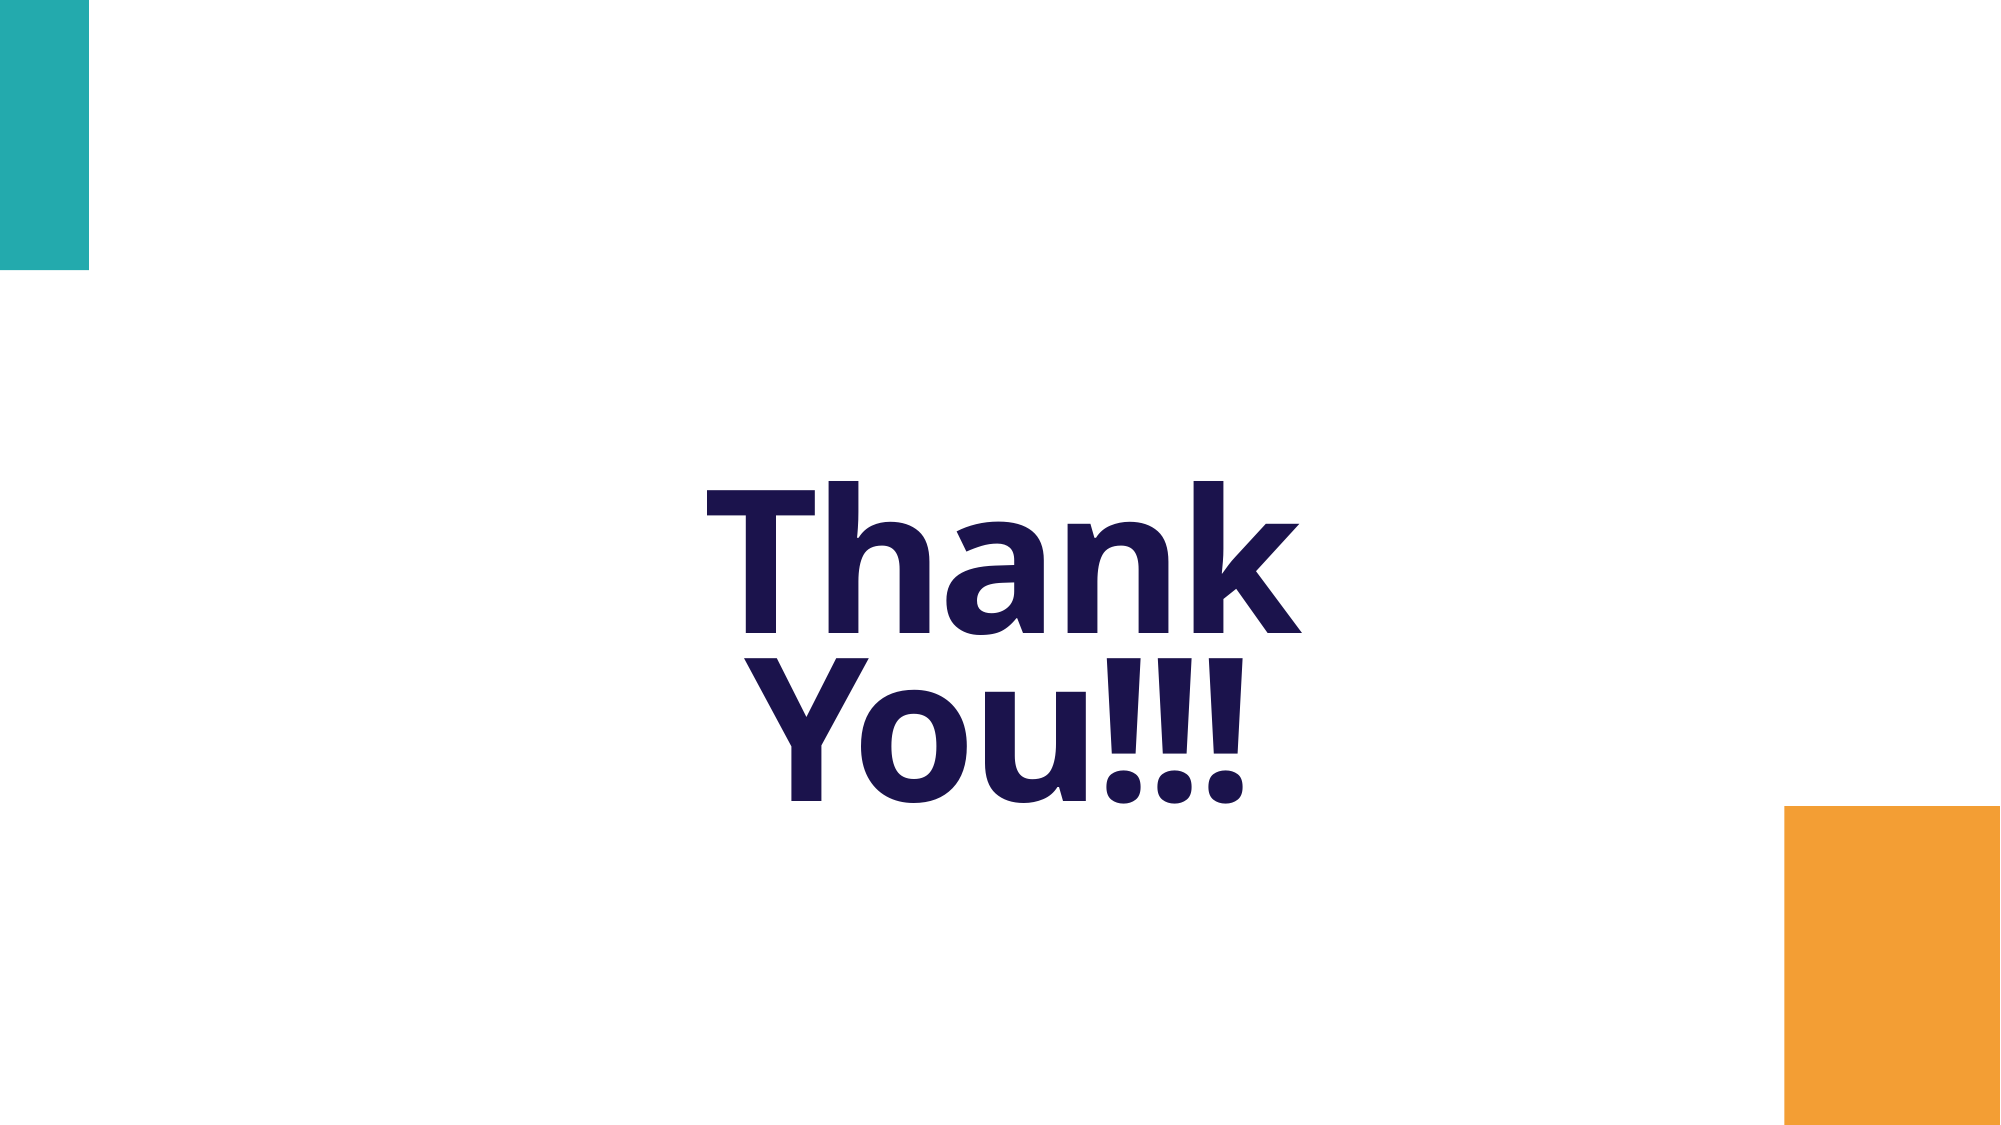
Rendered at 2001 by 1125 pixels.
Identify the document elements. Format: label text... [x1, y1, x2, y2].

text_box Thank You!!! [427, 491, 1573, 843]
text_box [0, 0, 90, 271]
text_box [1783, 805, 2000, 1125]
